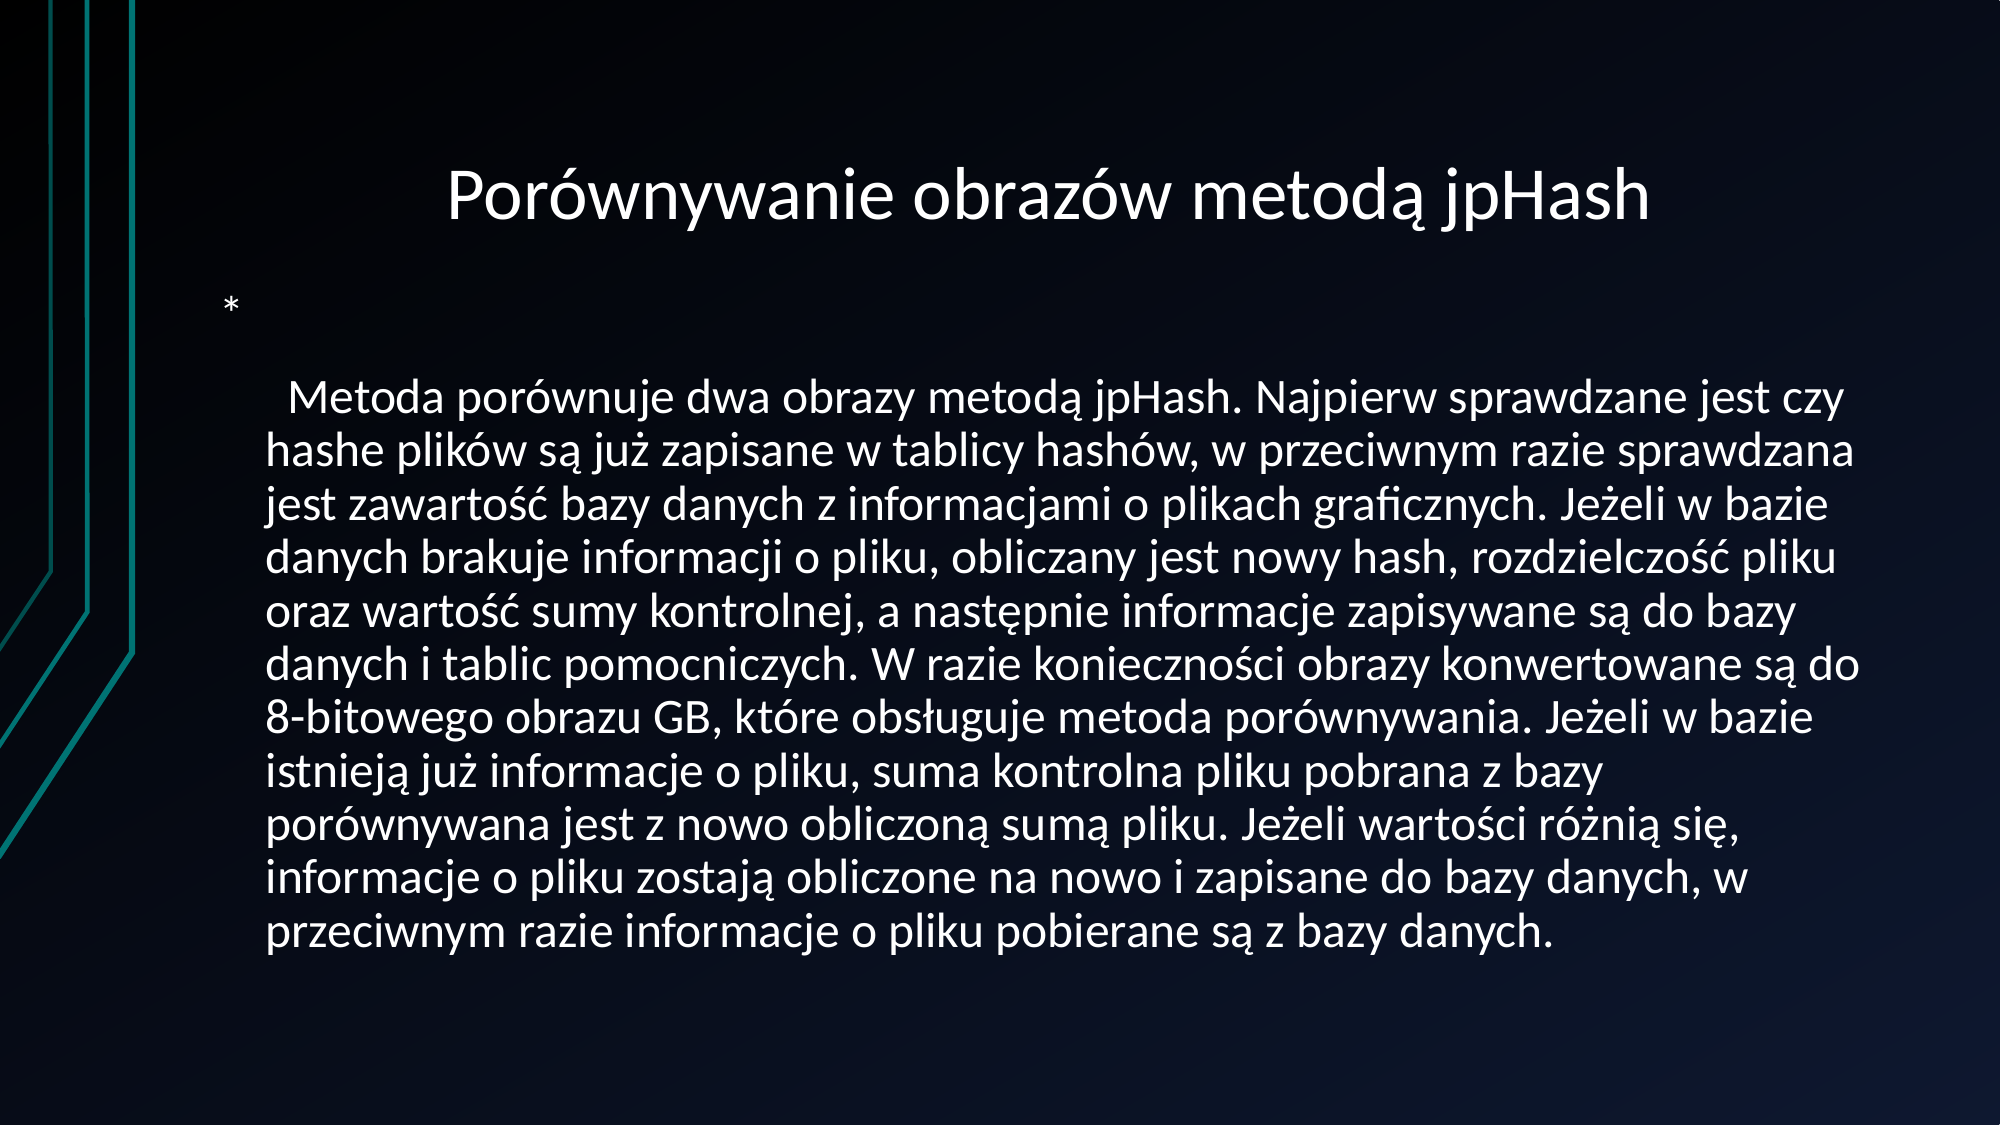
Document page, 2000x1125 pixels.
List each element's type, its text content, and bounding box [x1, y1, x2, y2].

list * Metoda porównuje dwa obrazy metodą jpHash. Najpierw sprawdzane jest czy hashe plików są już zapisane w tablicy hashów, w przeciwnym razie sprawdzana jest zawartość bazy danych z informacjami o plikach graficznych. Jeżeli w bazie danych brakuje informacji o pliku, obliczany jest nowy hash, rozdzielczość pliku oraz wartość sumy kontrolnej, a następnie informacje zapisywane są do bazy danych i tablic pomocniczych. W razie konieczności obrazy konwertowane są do 8-bitowego obrazu GB, które obsługuje metoda porównywania. Jeżeli w bazie istnieją już informacje o pliku, suma kontrolna pliku pobrana z bazy porównywana jest z nowo obliczoną sumą pliku. Jeżeli wartości różnią się, informacje o pliku zostają obliczone na nowo i zapisane do bazy danych, w przeciwnym razie informacje o pliku pobierane są z bazy danych. [199, 279, 1900, 1012]
title Porównywanie obrazów metodą jpHash [199, 45, 1900, 246]
